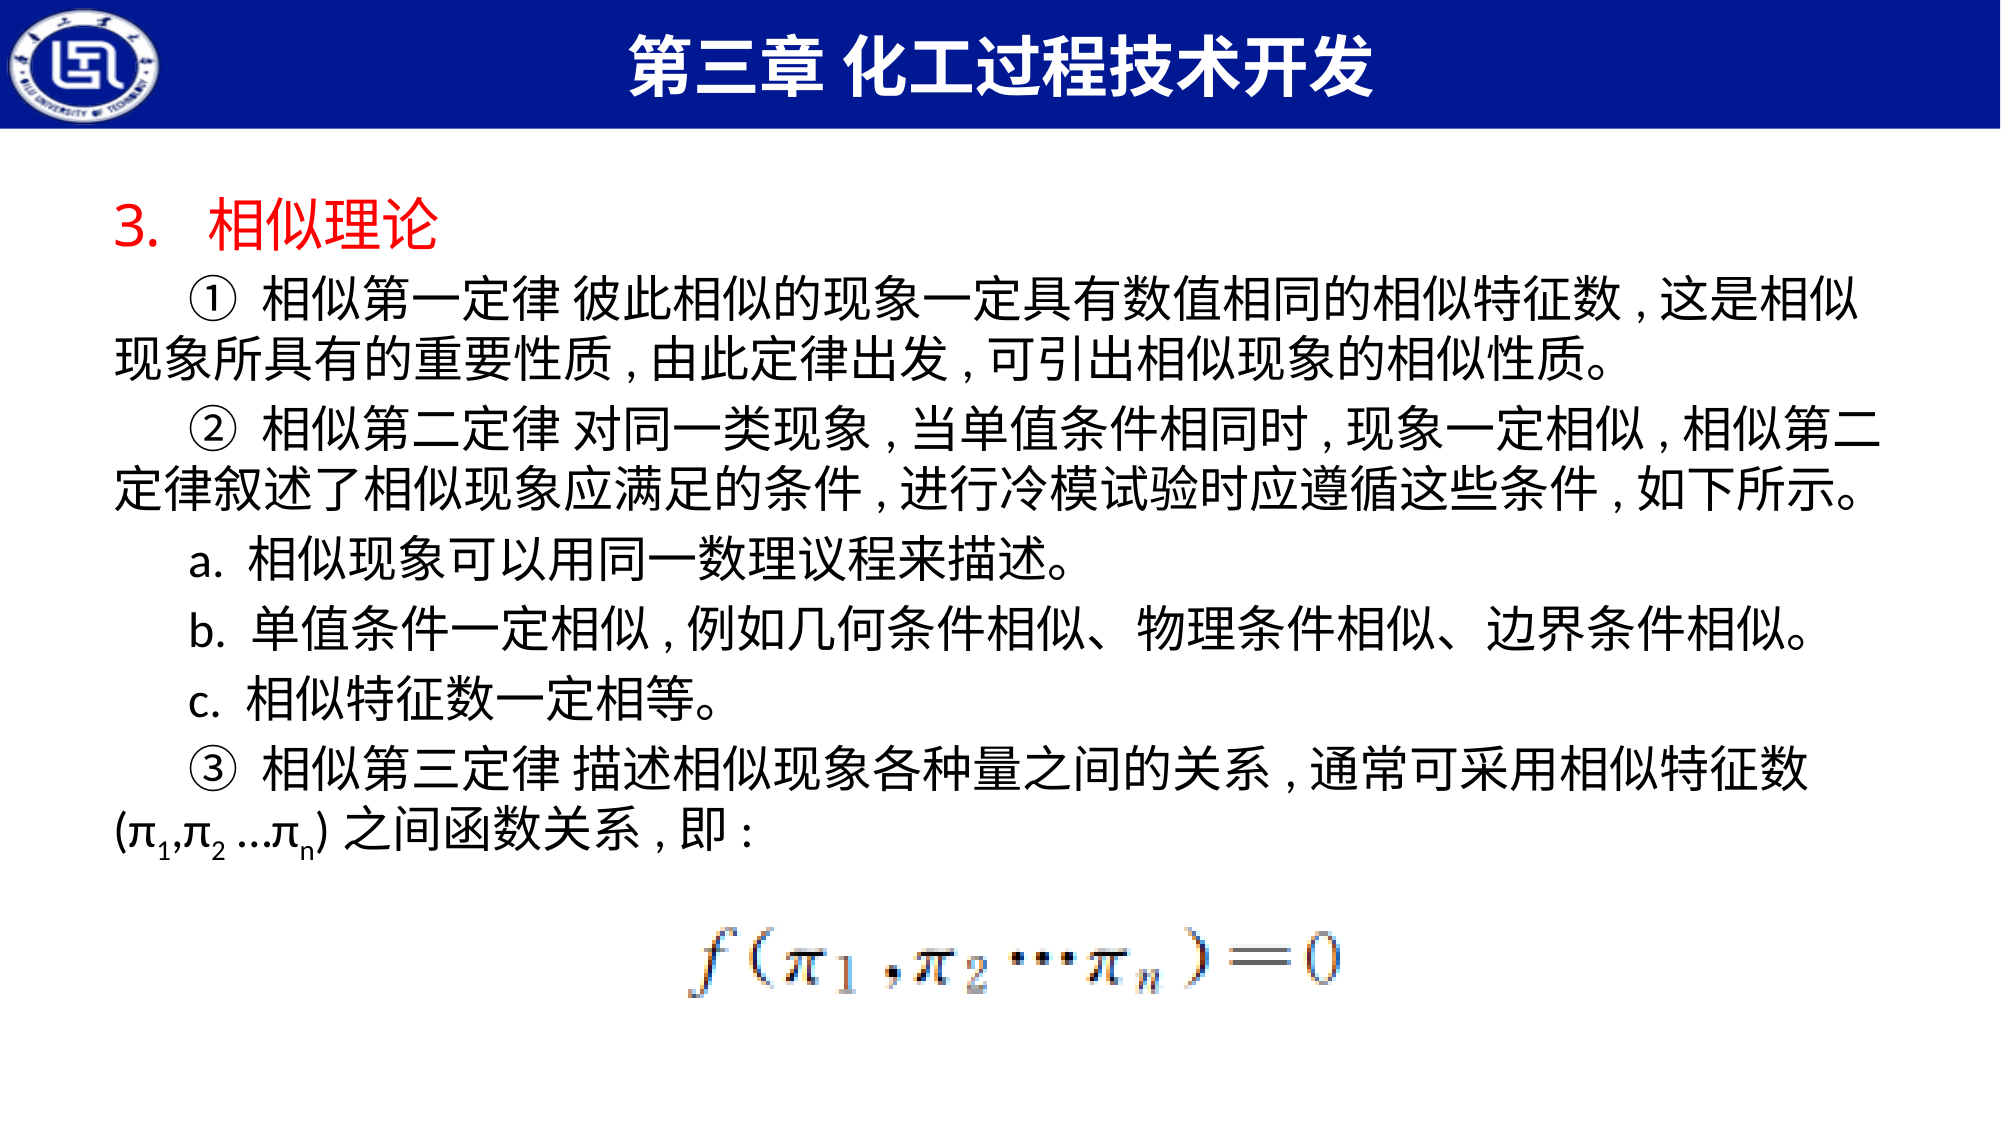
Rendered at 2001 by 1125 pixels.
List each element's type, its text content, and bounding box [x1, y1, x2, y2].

picture [2, 7, 164, 126]
list 相似理论 ① 相似第一定律 彼此相似的现象一定具有数值相同的相似特征数,这是相似现象所具有的重要性质,由此定律出发,可引出相似现象的相似性质。 ② 相似第二定律 对同一类现象,当单值条件相同时,现象一定相似,相似第二定律叙述了相似现象应满足的条件,进行冷模试验时应遵循这些条件,如下所示。 a. 相似现象可以用同一数理议程来描述。 b. 单值条件一定相似,例如几何条件相似、物理条件相似、边界条件相似。 c. 相似特征数一定相等。 ③ 相似第三定律 描述相似现象各种量之间的关系,通常可采用相似特征数 (π1,π2 …πn)之间函数关系,即: [98, 180, 1923, 1090]
picture [684, 903, 1361, 1023]
